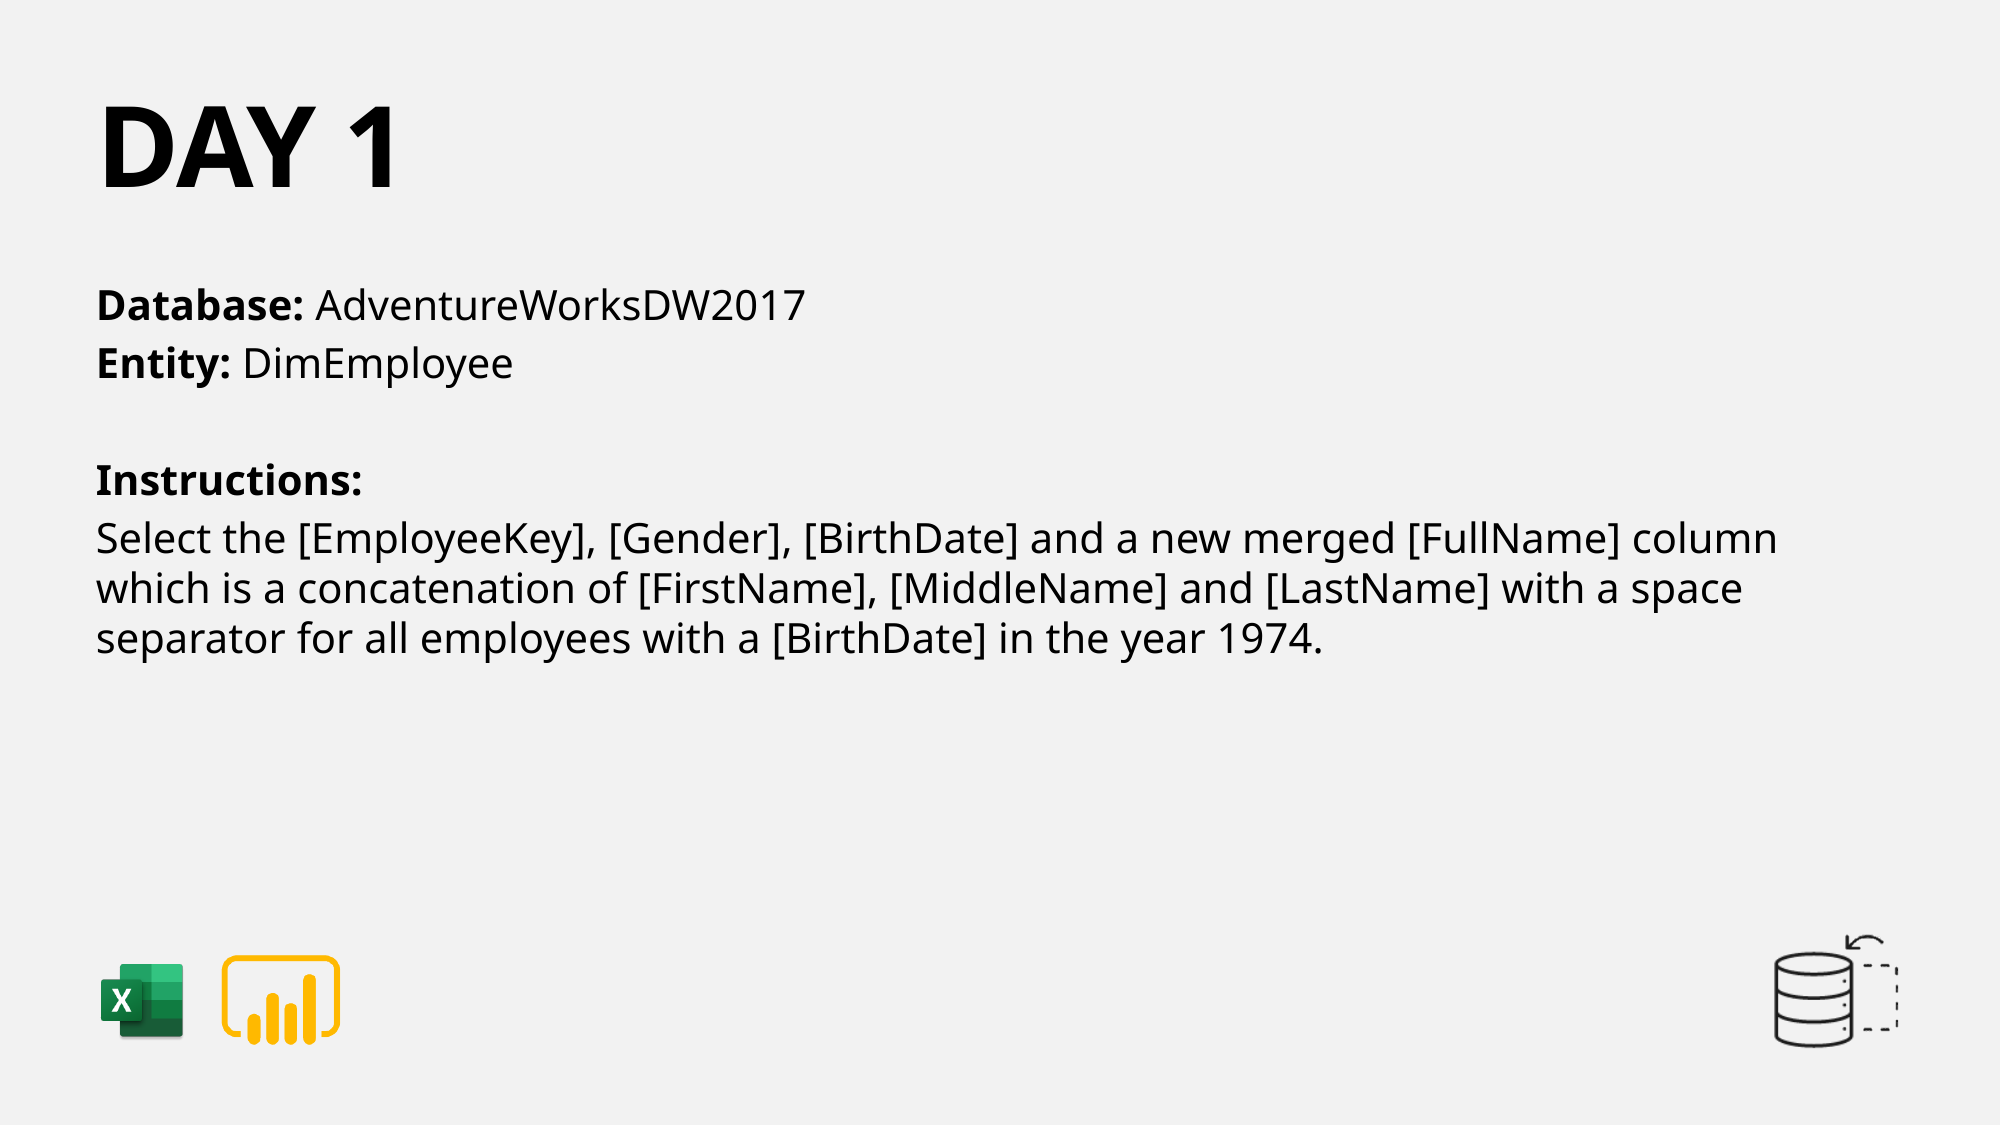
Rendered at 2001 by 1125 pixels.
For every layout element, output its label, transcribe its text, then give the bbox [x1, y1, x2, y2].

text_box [1735, 921, 1904, 1079]
title DAY 1 [96, 75, 1904, 176]
picture [59, 899, 381, 1101]
list Database: AdventureWorksDW2017 Entity: DimEmployee Instructions: Select the [EmployeeKey], [Gender], [BirthDate] and a new merged [FullName] column which is a concatenation of [FirstName], [MiddleName] and [LastName] with a space separator for all employees with a [BirthDate] in the year 1974. [95, 278, 1904, 673]
